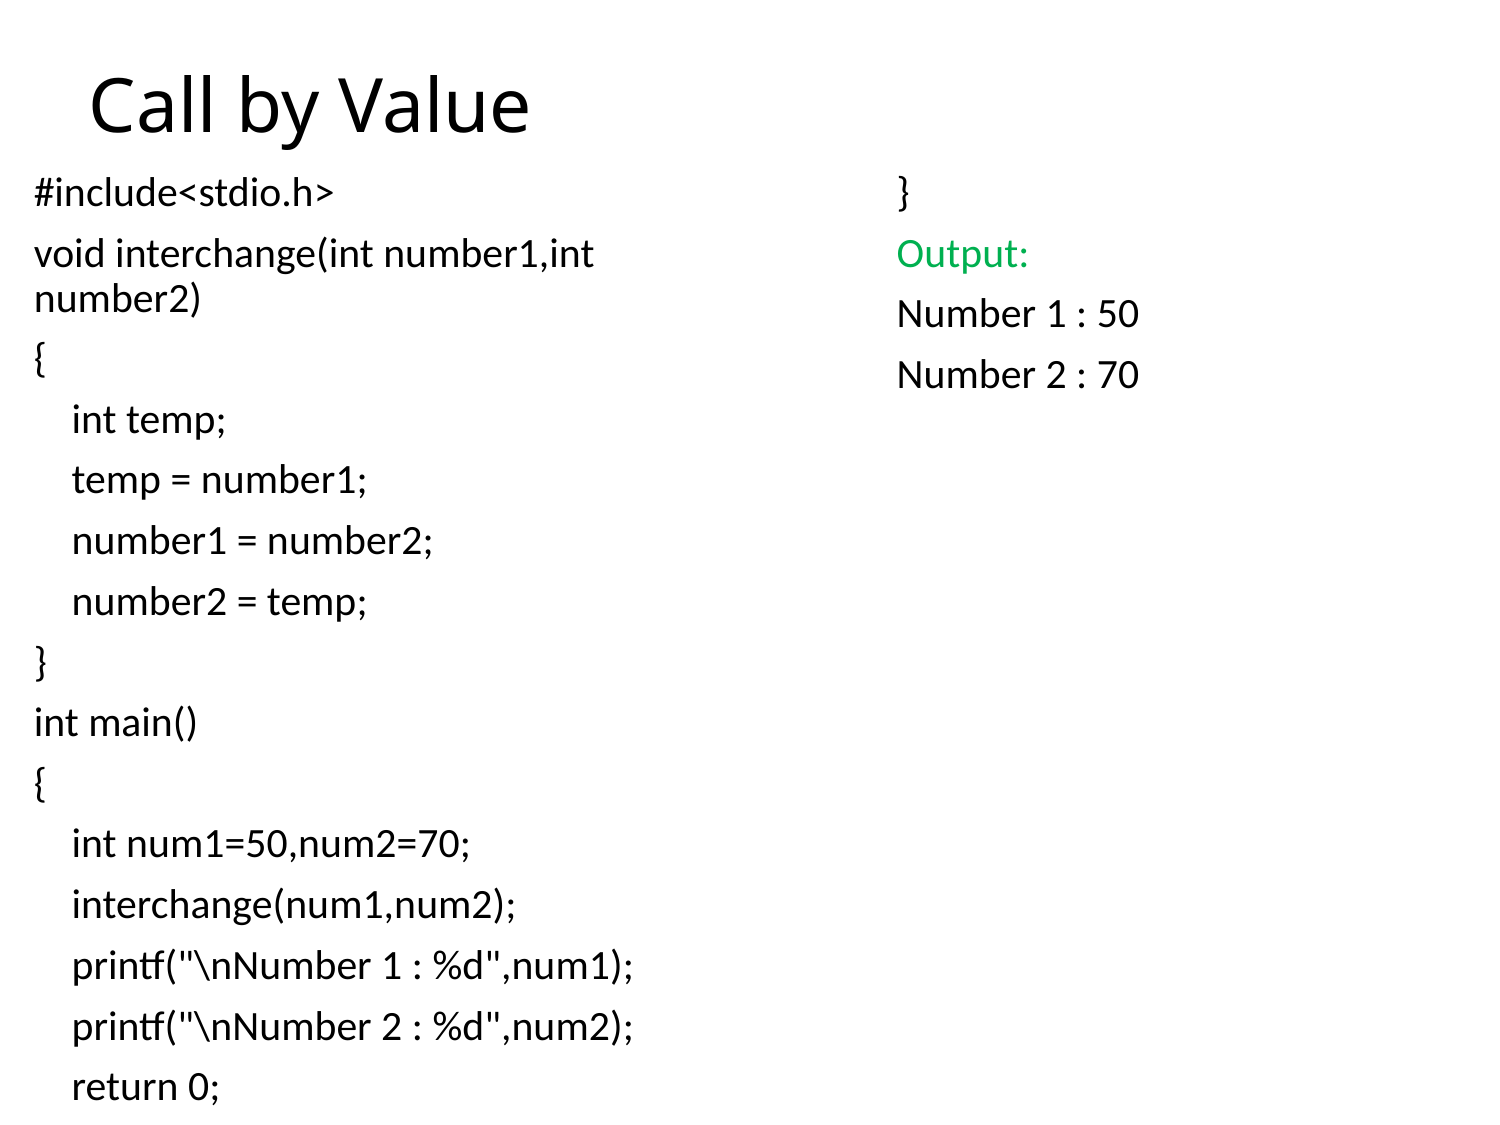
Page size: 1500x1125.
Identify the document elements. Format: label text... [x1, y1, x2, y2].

list #include<stdio.h> void interchange(int number1,int number2) { int temp; temp = number1; number1 = number2; number2 = temp; } int main() { int num1=50,num2=70; interchange(num1,num2); printf("\nNumber 1 : %d",num1); printf("\nNumber 2 : %d",num2); return 0; } Output: Number 1 : 50 Number 2 : 70 [0, 162, 1495, 1125]
title Call by Value [73, 0, 1368, 162]
